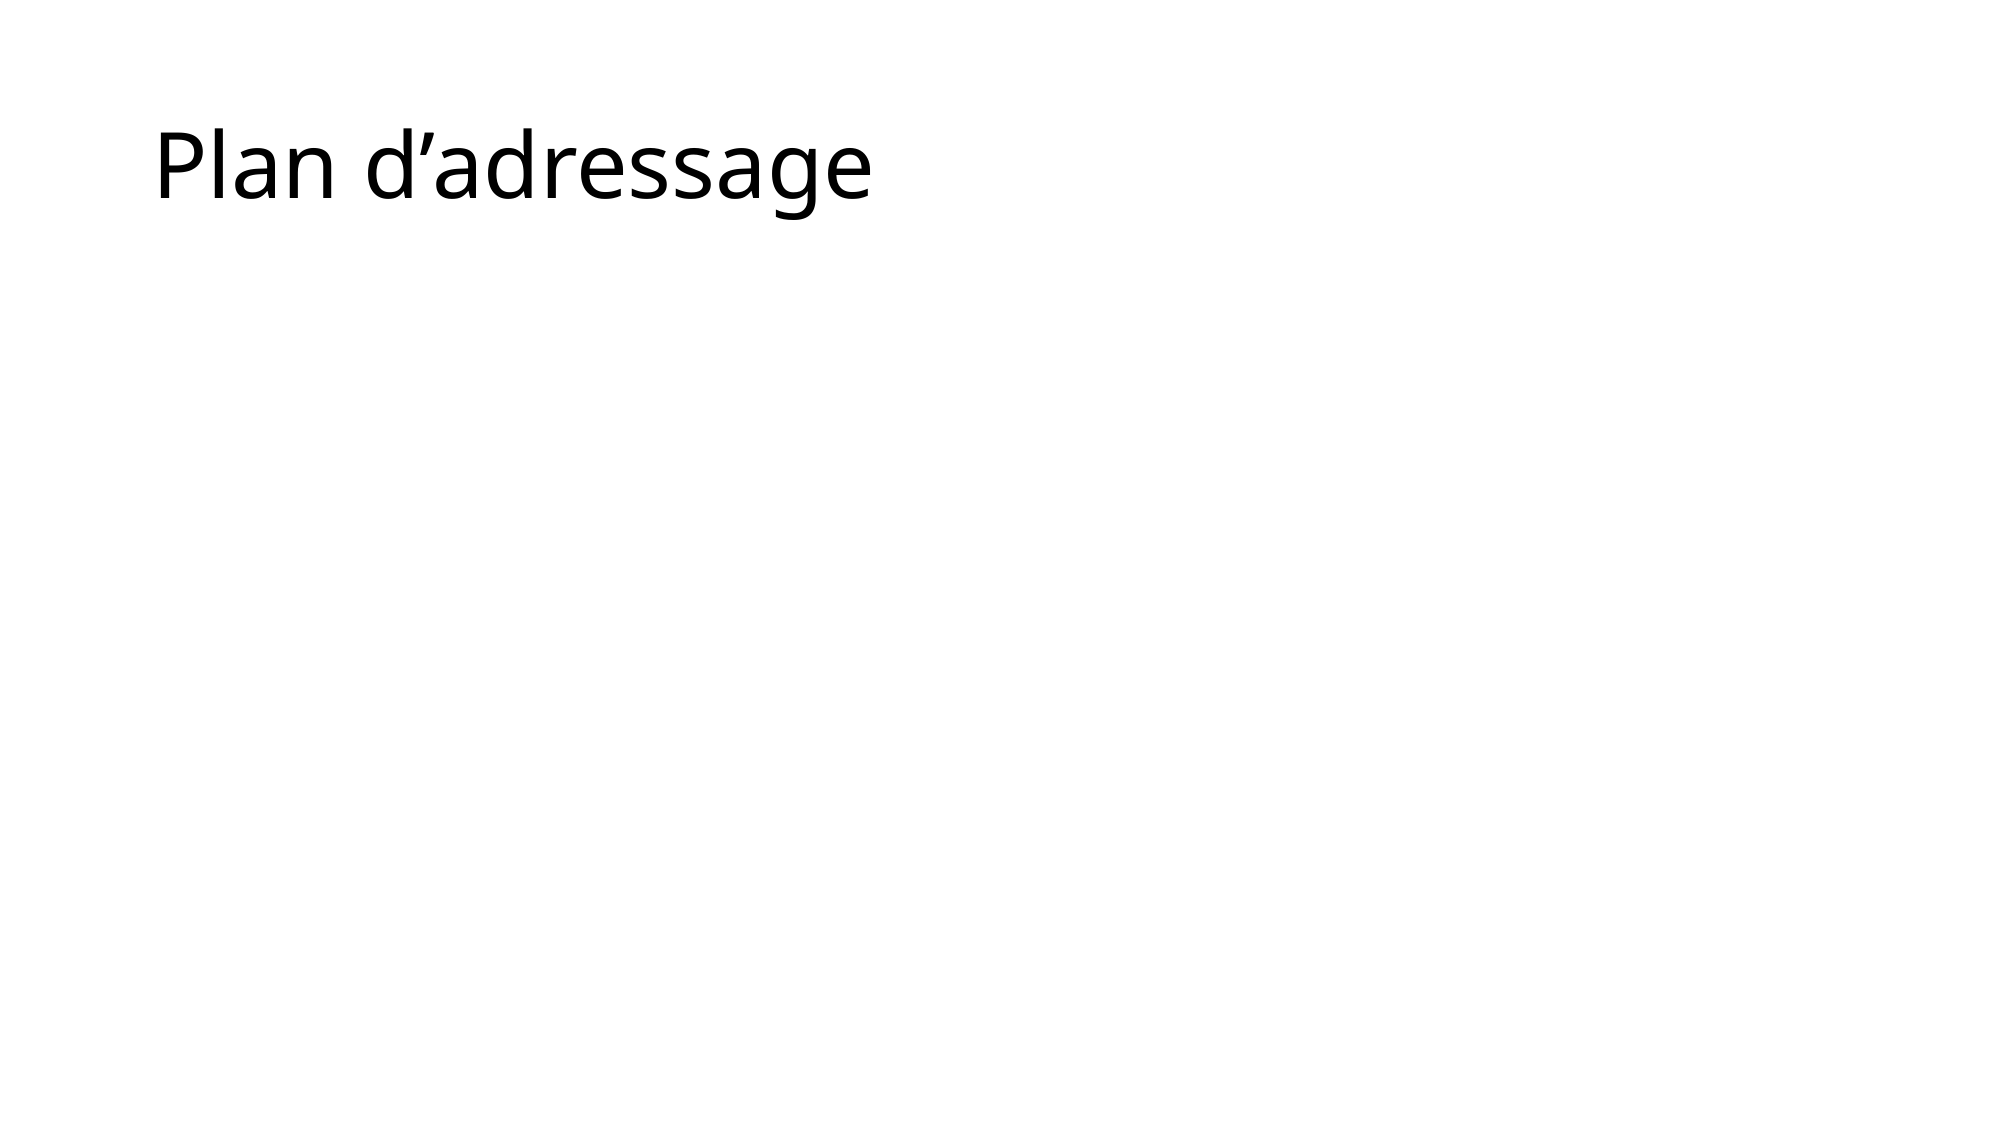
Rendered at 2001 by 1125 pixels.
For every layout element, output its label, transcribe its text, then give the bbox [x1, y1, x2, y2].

title Plan d’adressage [137, 59, 1863, 278]
